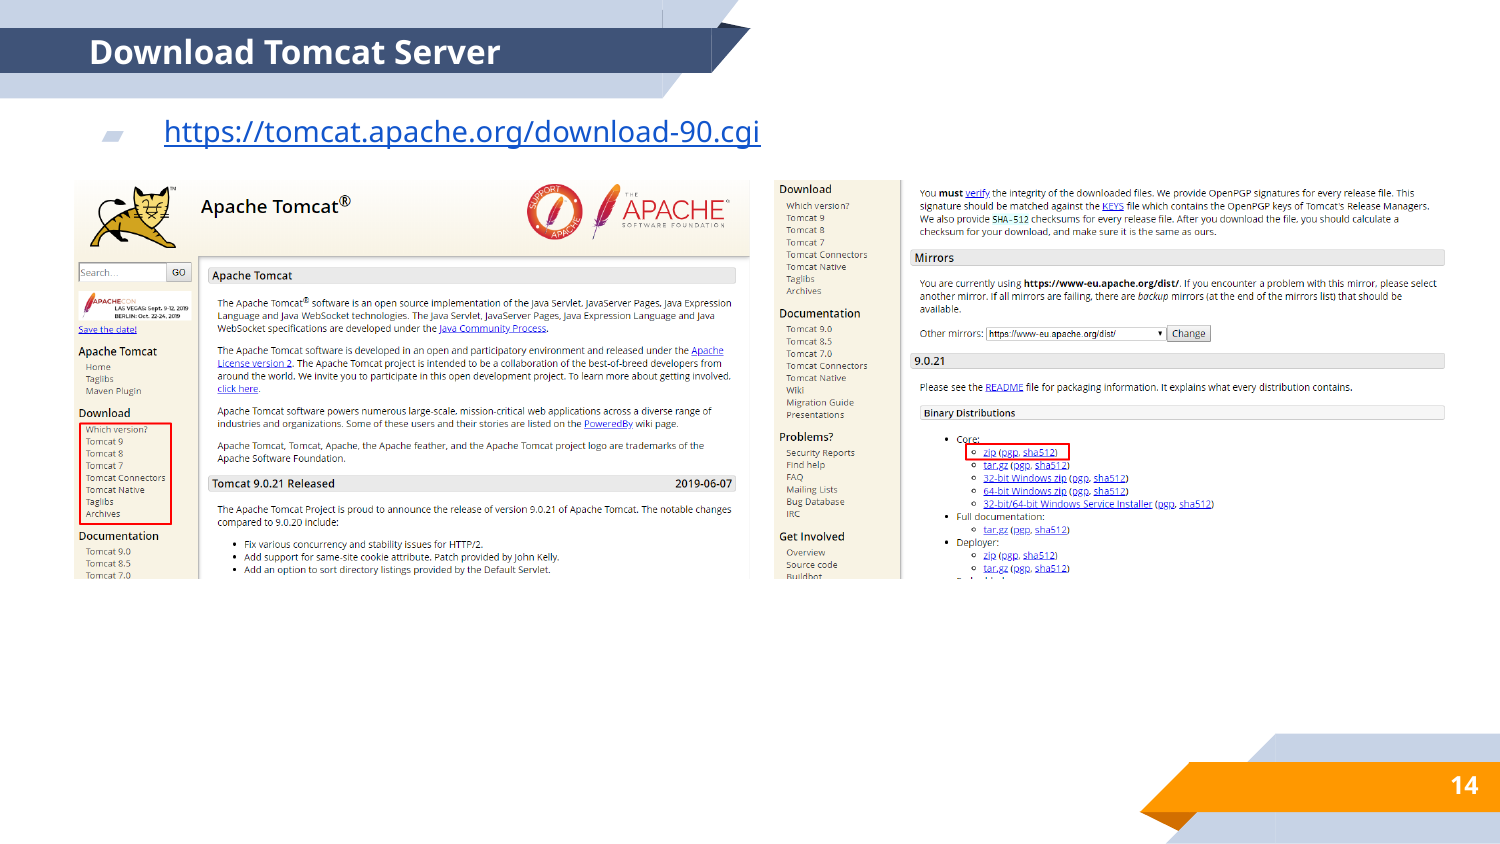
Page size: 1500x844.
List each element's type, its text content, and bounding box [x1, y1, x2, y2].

title Download Tomcat Server [74, 30, 713, 73]
list https://tomcat.apache.org/download-90.cgi [74, 98, 1425, 763]
picture [73, 180, 751, 579]
picture [773, 180, 1457, 579]
slide_number 14 [1249, 760, 1494, 813]
